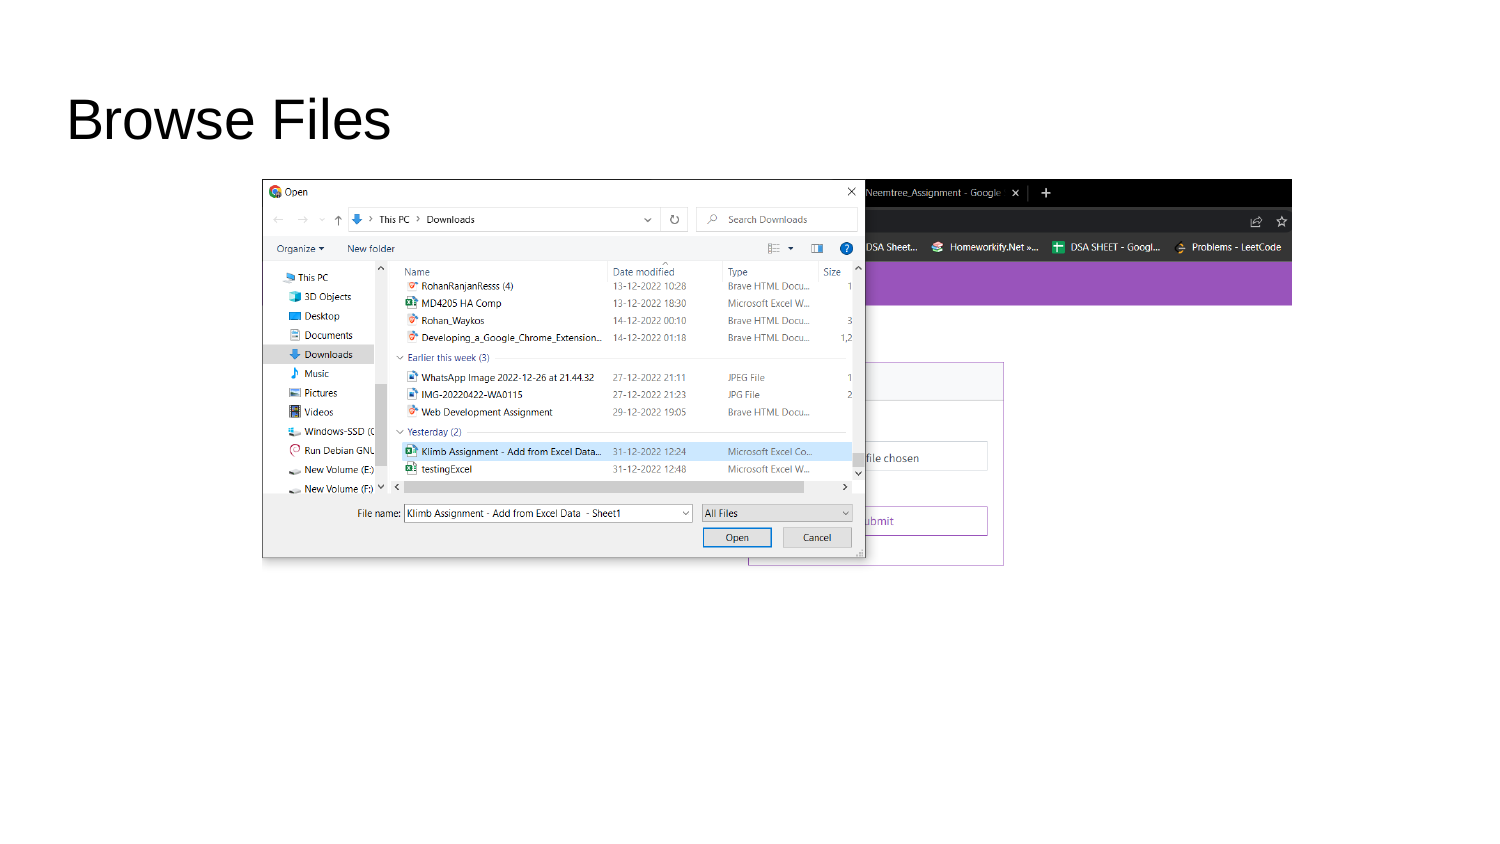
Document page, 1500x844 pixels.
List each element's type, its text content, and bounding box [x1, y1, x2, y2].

picture [261, 179, 1292, 807]
title Browse Files [51, 72, 1449, 167]
